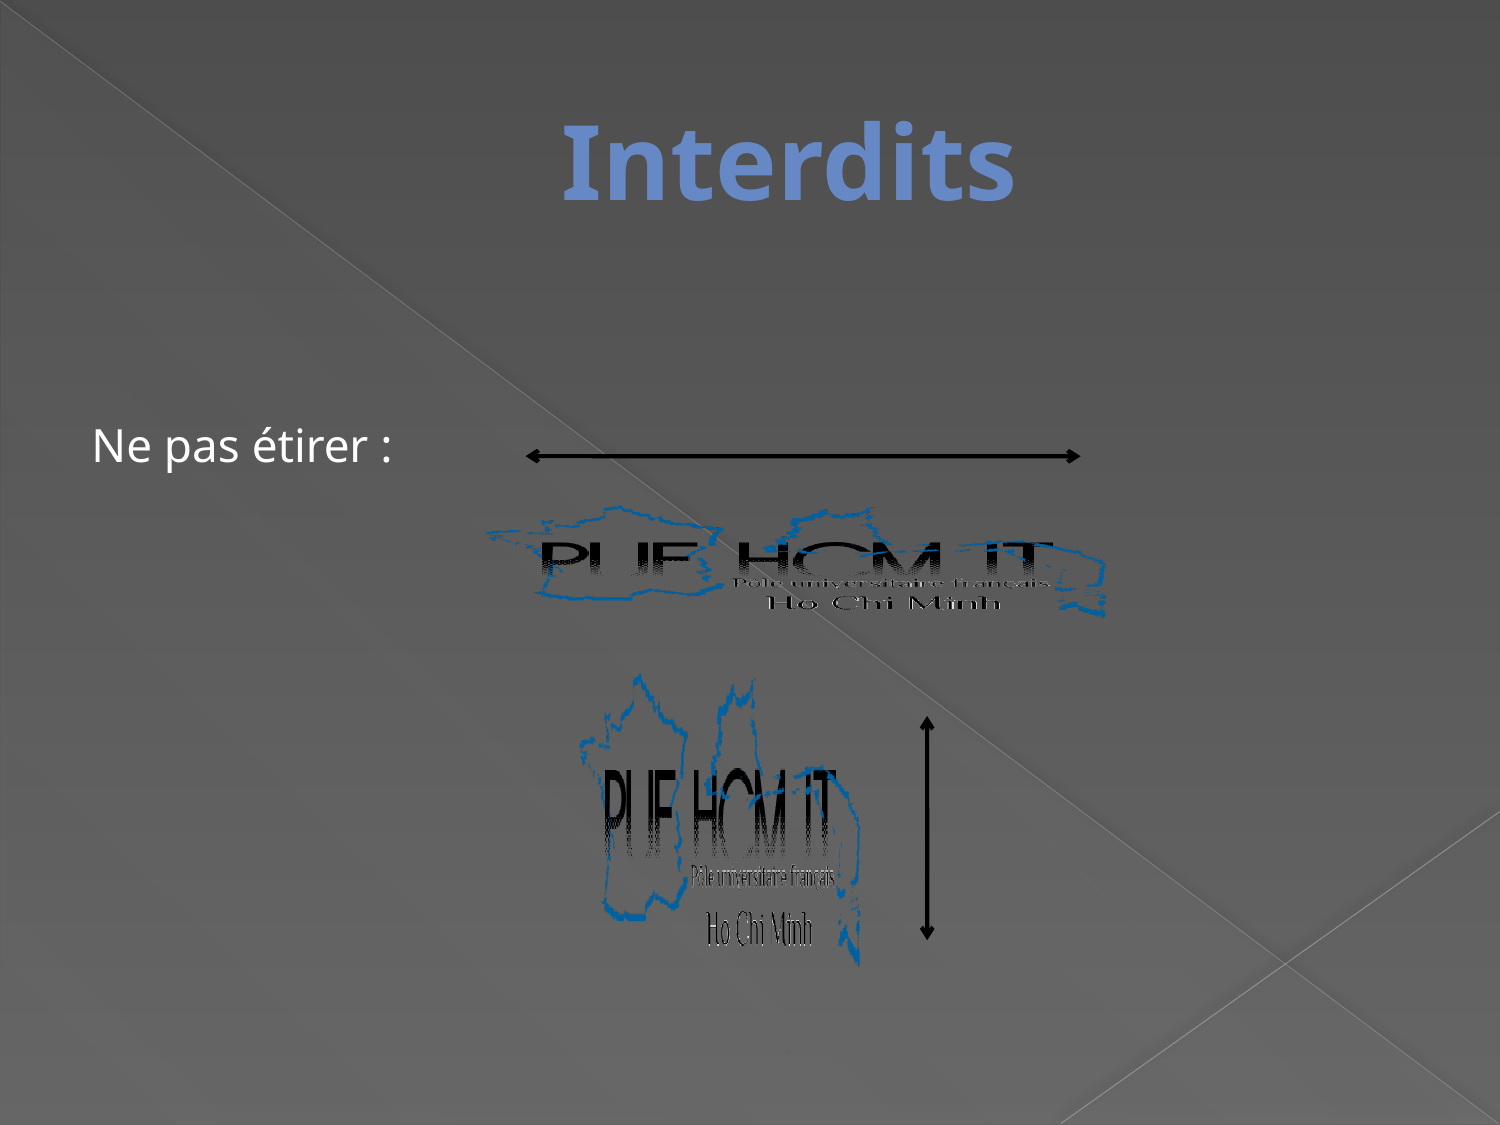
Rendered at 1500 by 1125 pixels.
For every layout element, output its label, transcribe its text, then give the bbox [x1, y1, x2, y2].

text_box [525, 448, 1081, 464]
picture [418, 503, 1282, 658]
picture [548, 668, 940, 1071]
text_box Interdits [0, 43, 1500, 274]
text_box Ne pas étirer : [76, 408, 313, 479]
